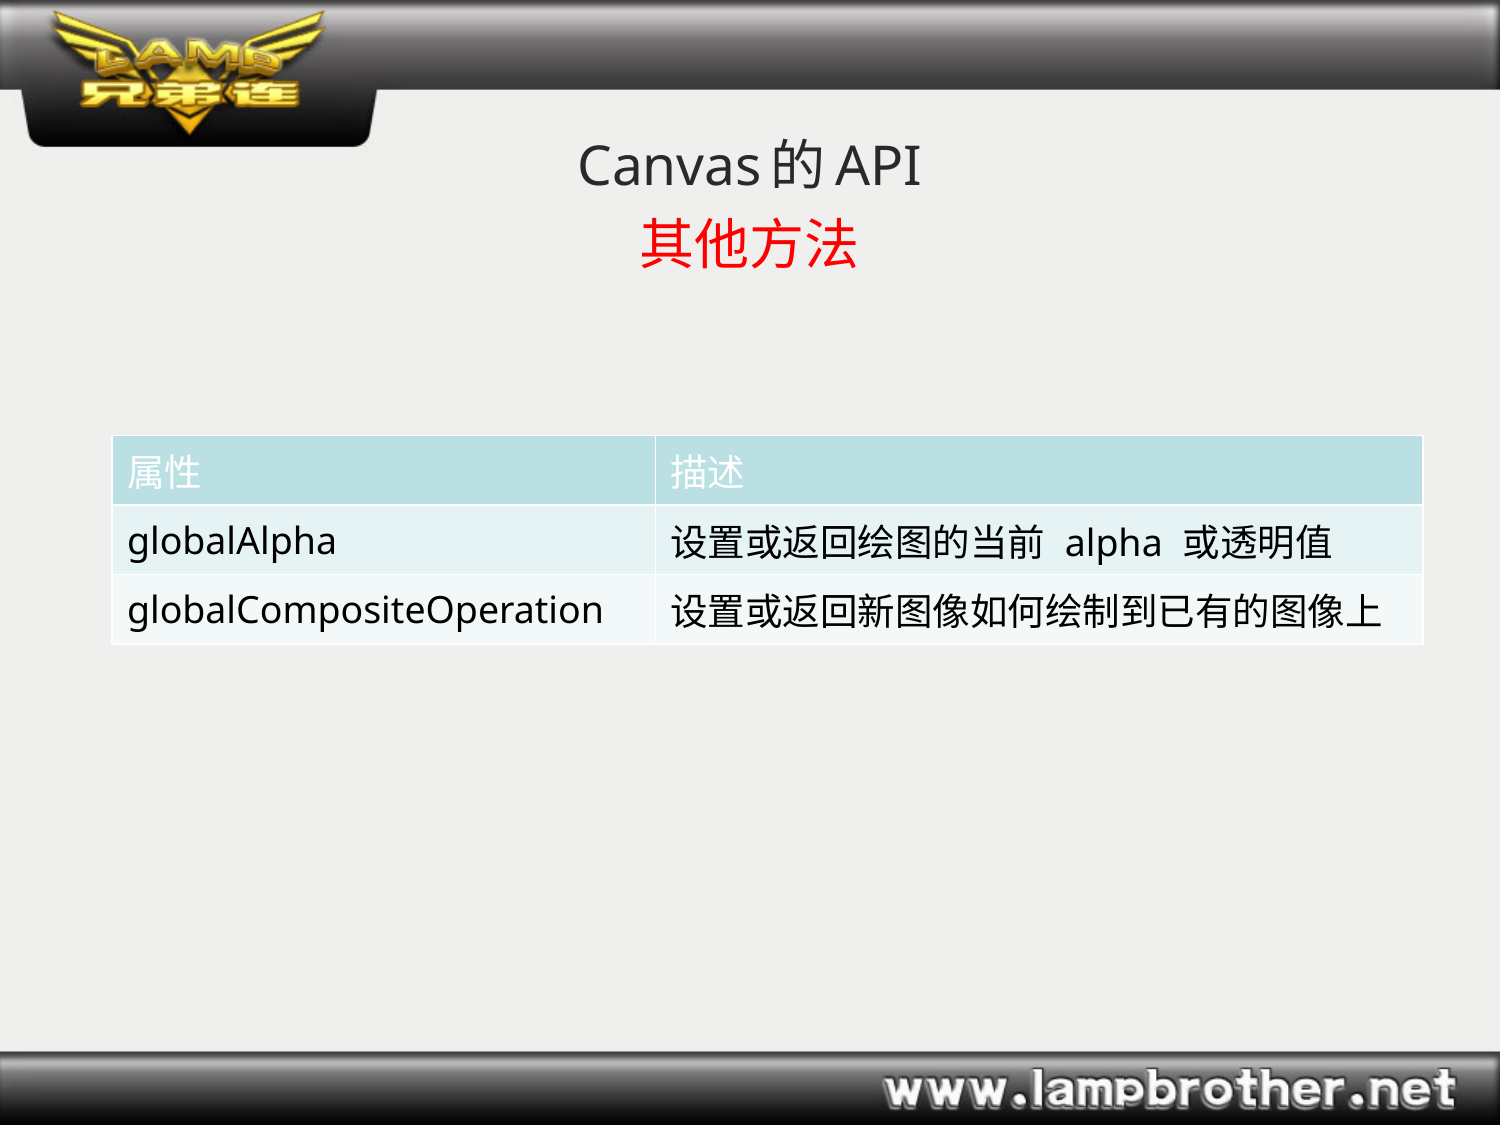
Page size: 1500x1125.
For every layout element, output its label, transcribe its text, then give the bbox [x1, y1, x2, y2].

table_cell globalAlpha [113, 506, 655, 574]
table_cell 设置或返回绘图的当前 alpha 或透明值 [656, 506, 1422, 574]
table_cell 设置或返回新图像如何绘制到已有的图像上 [656, 575, 1422, 643]
table_header 属性 [113, 436, 655, 504]
table_header 描述 [656, 436, 1422, 504]
title Canvas的API 其他方法 [75, 113, 1425, 289]
picture [0, 0, 1500, 1125]
table_cell globalCompositeOperation [113, 575, 655, 643]
